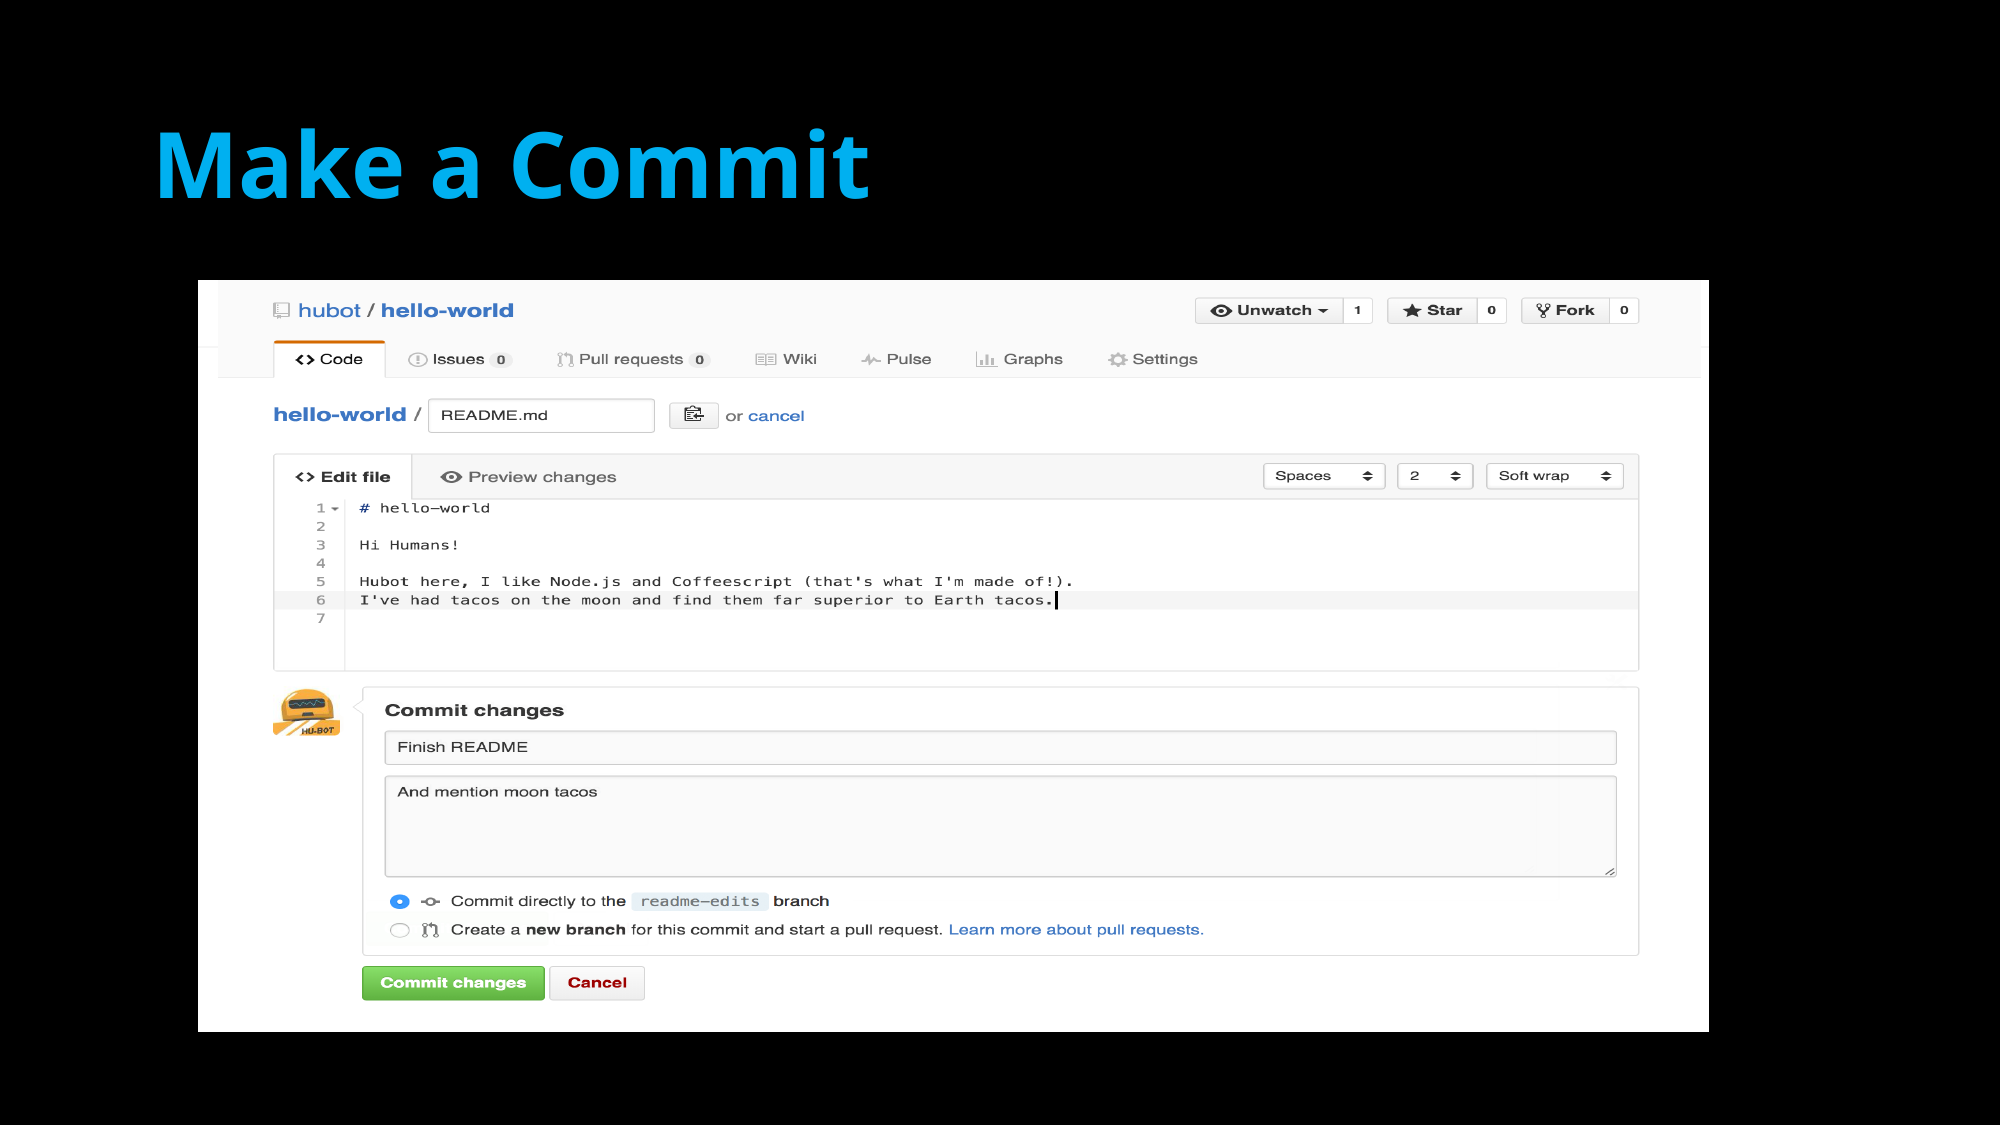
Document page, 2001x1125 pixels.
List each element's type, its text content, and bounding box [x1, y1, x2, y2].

title Make a Commit [137, 59, 1863, 278]
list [197, 280, 1709, 1032]
